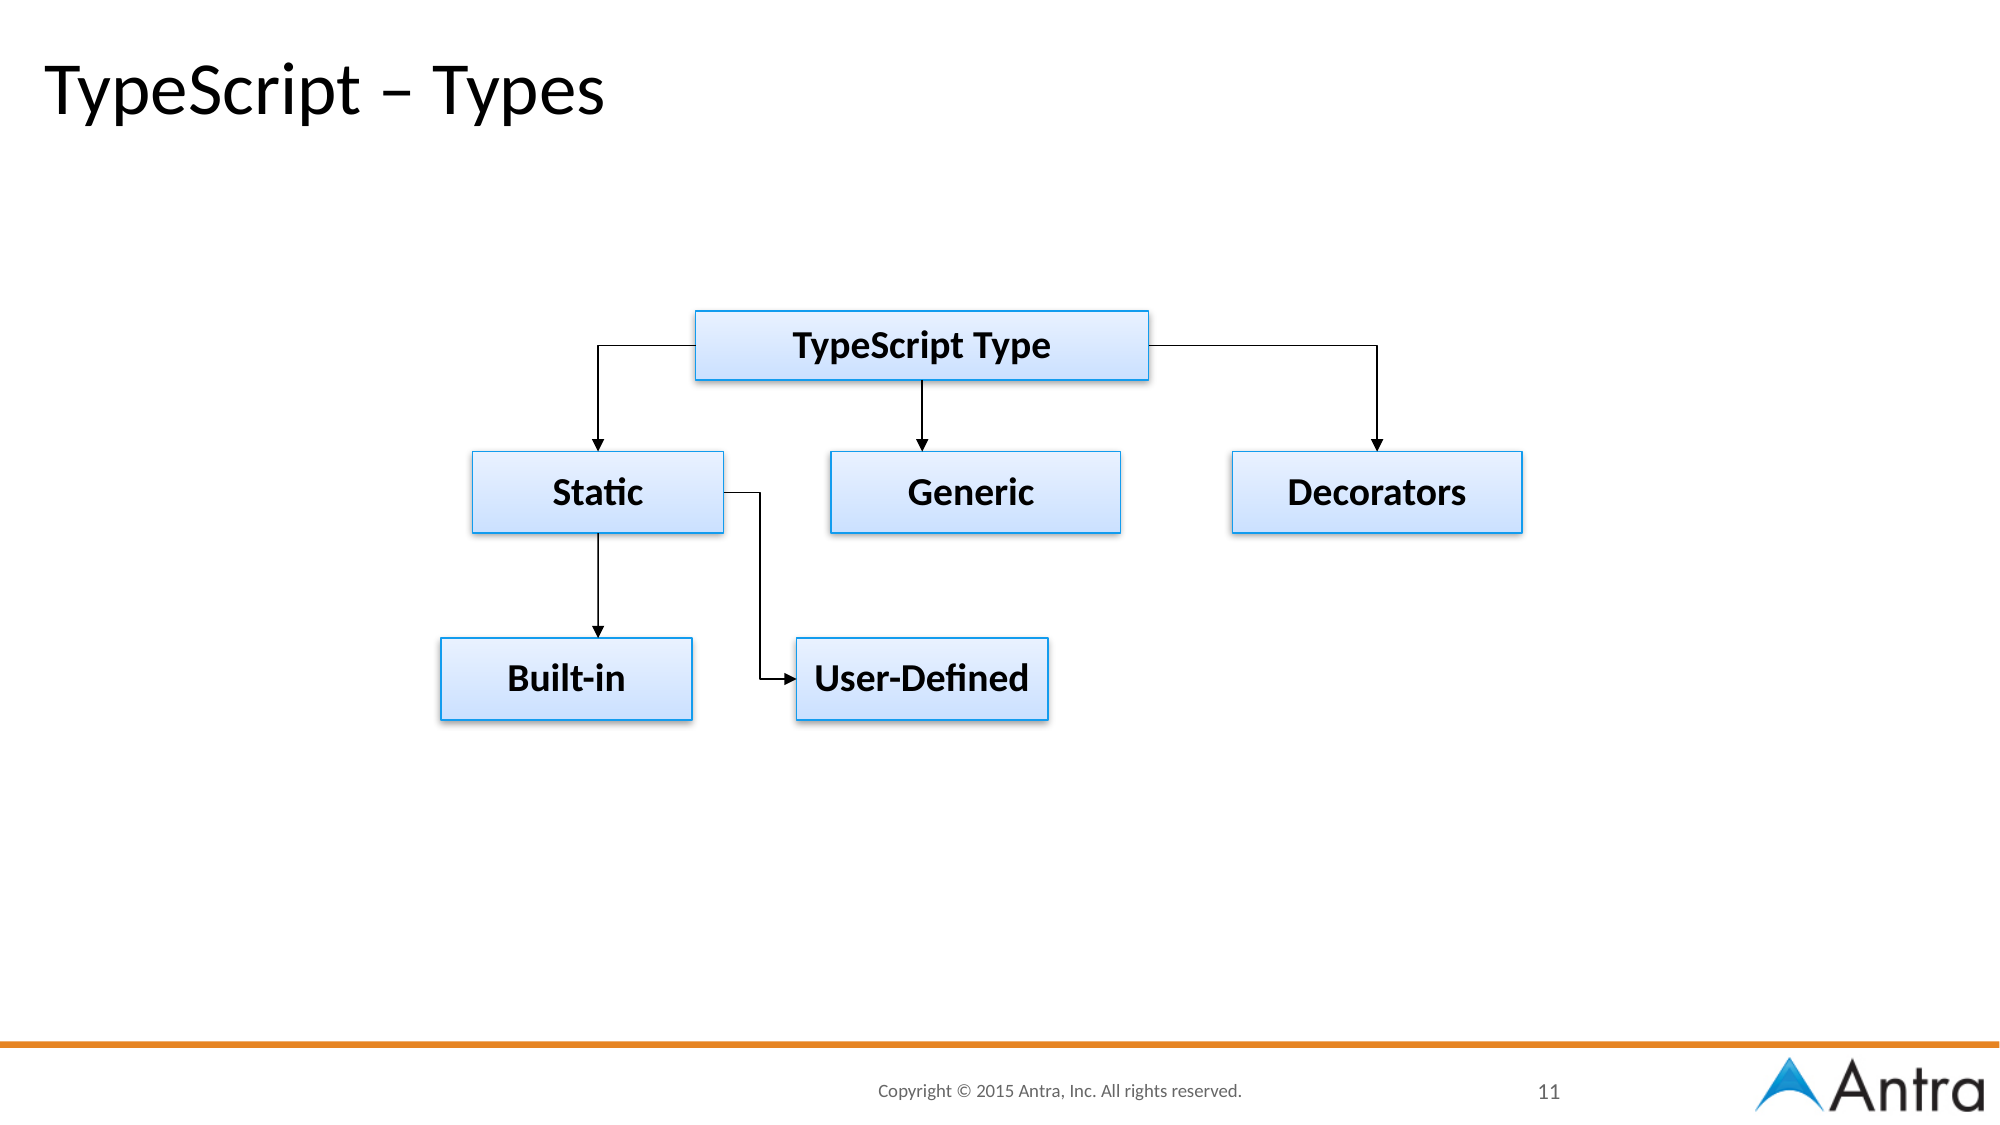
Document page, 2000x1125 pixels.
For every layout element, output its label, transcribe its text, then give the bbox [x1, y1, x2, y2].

text_box Decorators [1232, 451, 1523, 534]
slide_number 11 [1498, 1075, 1561, 1106]
text_box Built-in [440, 637, 693, 721]
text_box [723, 492, 797, 680]
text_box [1148, 345, 1378, 452]
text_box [597, 345, 696, 452]
text_box Static [472, 451, 724, 534]
picture [1744, 1048, 1994, 1122]
title TypeScript – Types [44, 42, 1870, 130]
text_box User-Defined [796, 637, 1049, 721]
text_box Generic [830, 451, 1121, 534]
text_box TypeScript Type [695, 310, 1149, 381]
